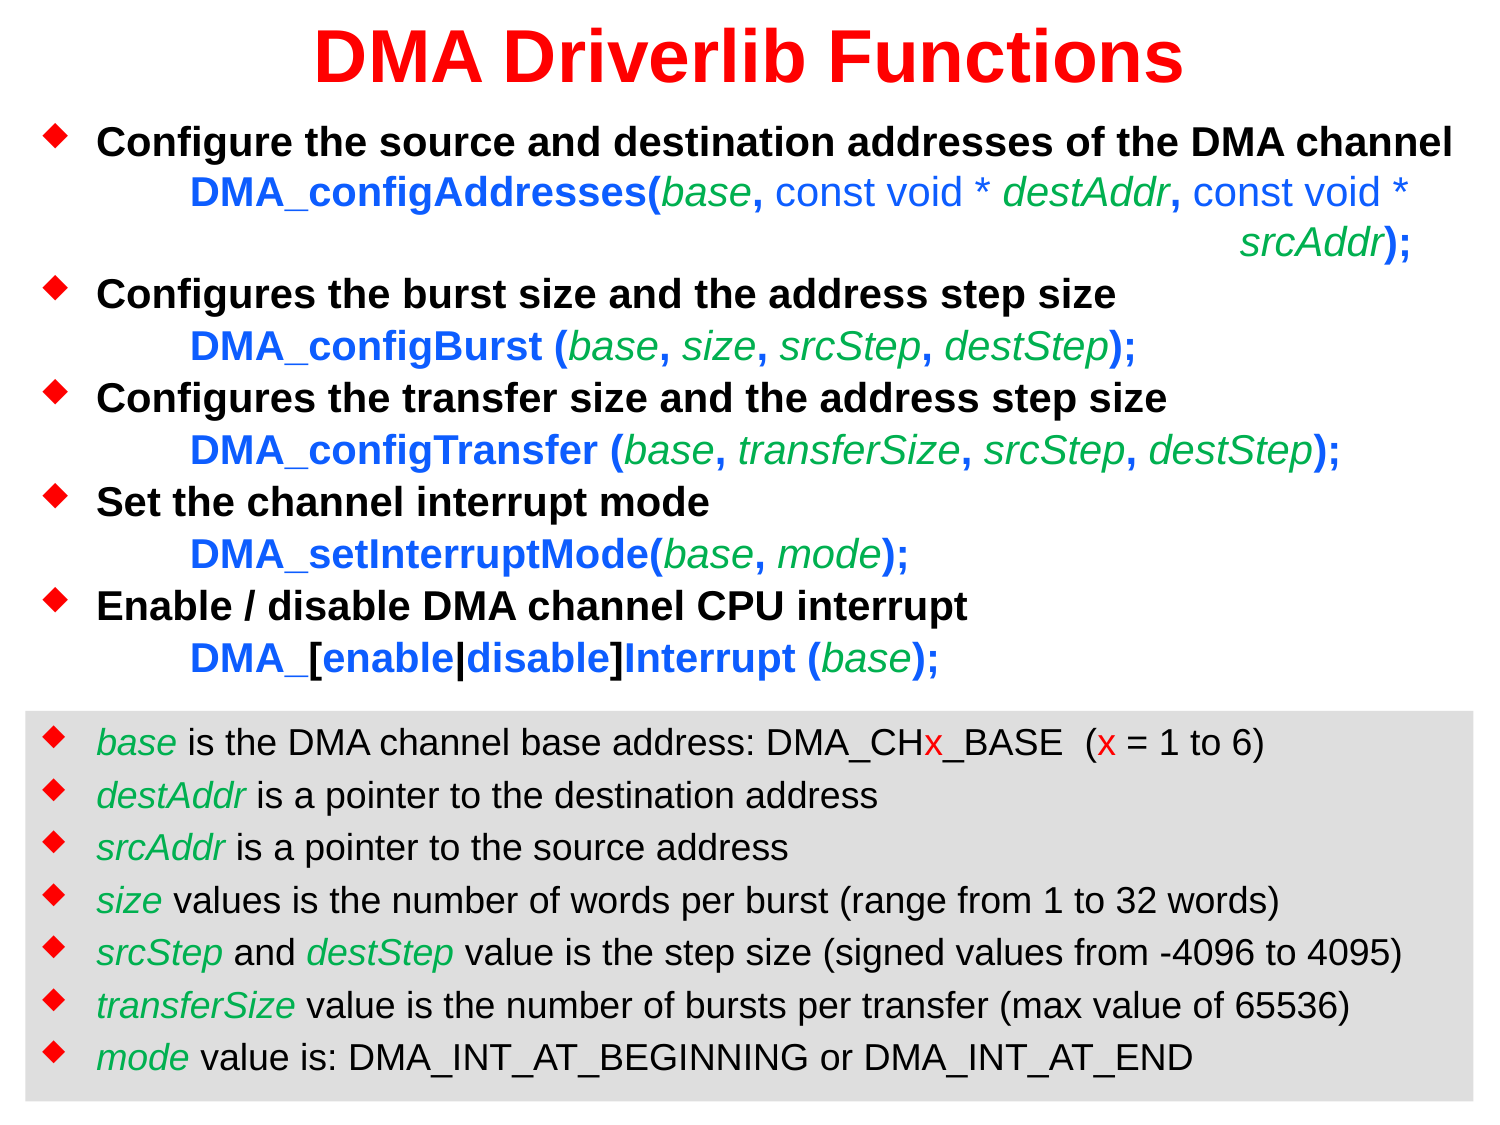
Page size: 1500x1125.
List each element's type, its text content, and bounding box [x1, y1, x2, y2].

text_box base is the DMA channel base address: DMA_CHx_BASE (x = 1 to 6) destAddr is a pointer to the destination address srcAddr is a pointer to the source address size values is the number of words per burst (range from 1 to 32 words) srcStep and destStep value is the step size (signed values from -4096 to 4095) transferSize value is the number of bursts per transfer (max value of 65536) mode value is: DMA_INT_AT_BEGINNING or DMA_INT_AT_END [25, 710, 1474, 1102]
text_box Configure the source and destination addresses of the DMA channel DMA_configAddresses(base, const void * destAddr, const void * srcAddr); Configures the burst size and the address step size DMA_configBurst (base, size, srcStep, destStep); Configures the transfer size and the address step size DMA_configTransfer (base, transferSize, srcStep, destStep); Set the channel interrupt mode DMA_setInterruptMode(base, mode); Enable / disable DMA channel CPU interrupt DMA_[enable|disable]Interrupt (base); [25, 107, 1475, 684]
title DMA Driverlib Functions [0, 0, 1500, 122]
